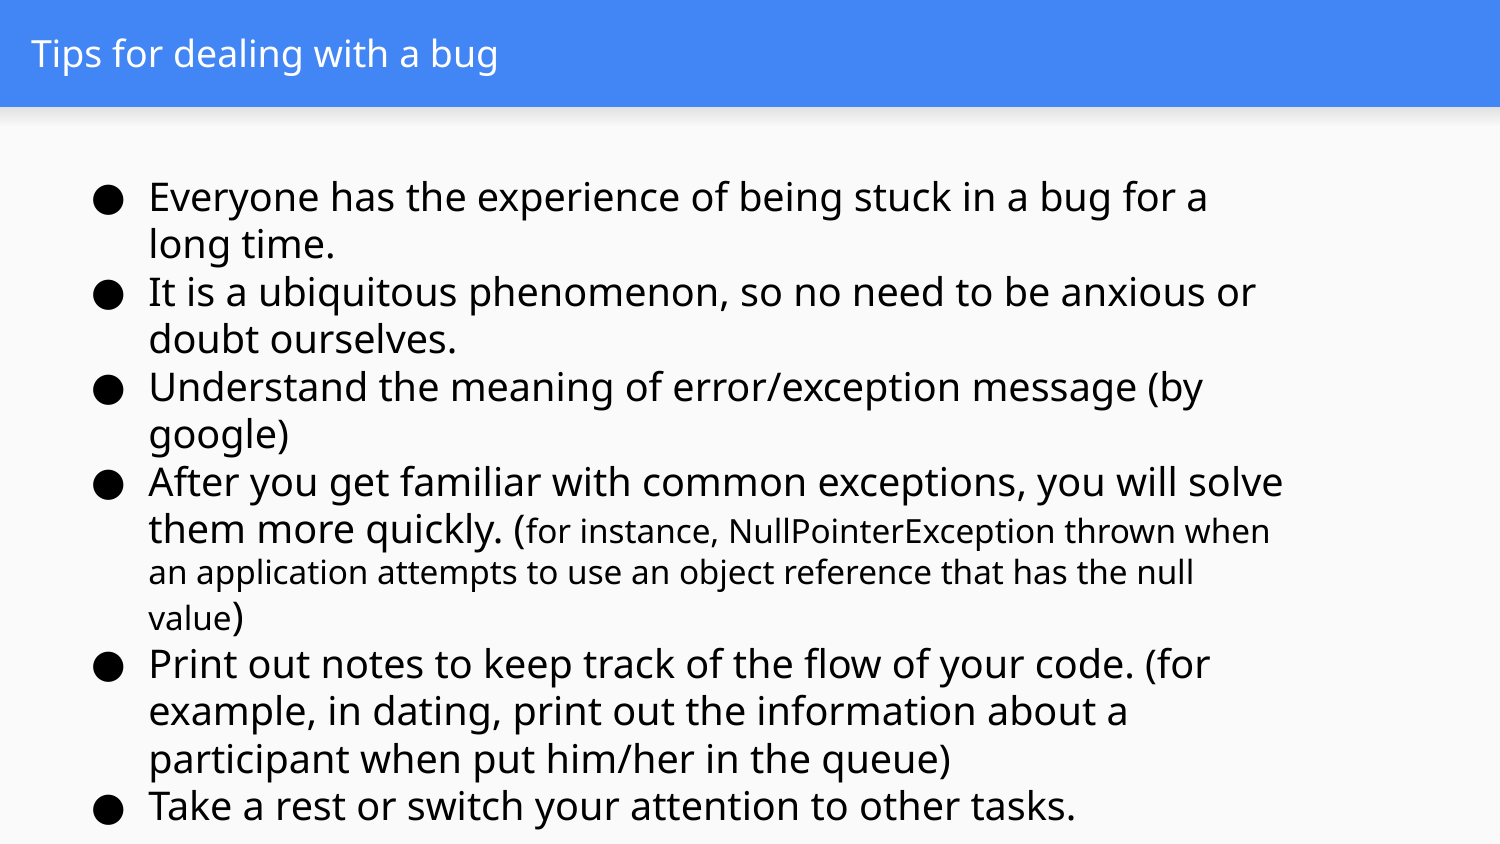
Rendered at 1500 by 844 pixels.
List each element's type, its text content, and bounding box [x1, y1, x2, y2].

text_box Everyone has the experience of being stuck in a bug for a long time. It is a ubiquitous phenomenon, so no need to be anxious or doubt ourselves. Understand the meaning of error/exception message (by google) After you get familiar with common exceptions, you will solve them more quickly. (for instance, NullPointerException thrown when an application attempts to use an object reference that has the null value) Print out notes to keep track of the flow of your code. (for example, in dating, print out the information about a participant when put him/her in the queue) Take a rest or switch your attention to other tasks. [58, 156, 1312, 822]
title Tips for dealing with a bug [16, 2, 1464, 102]
